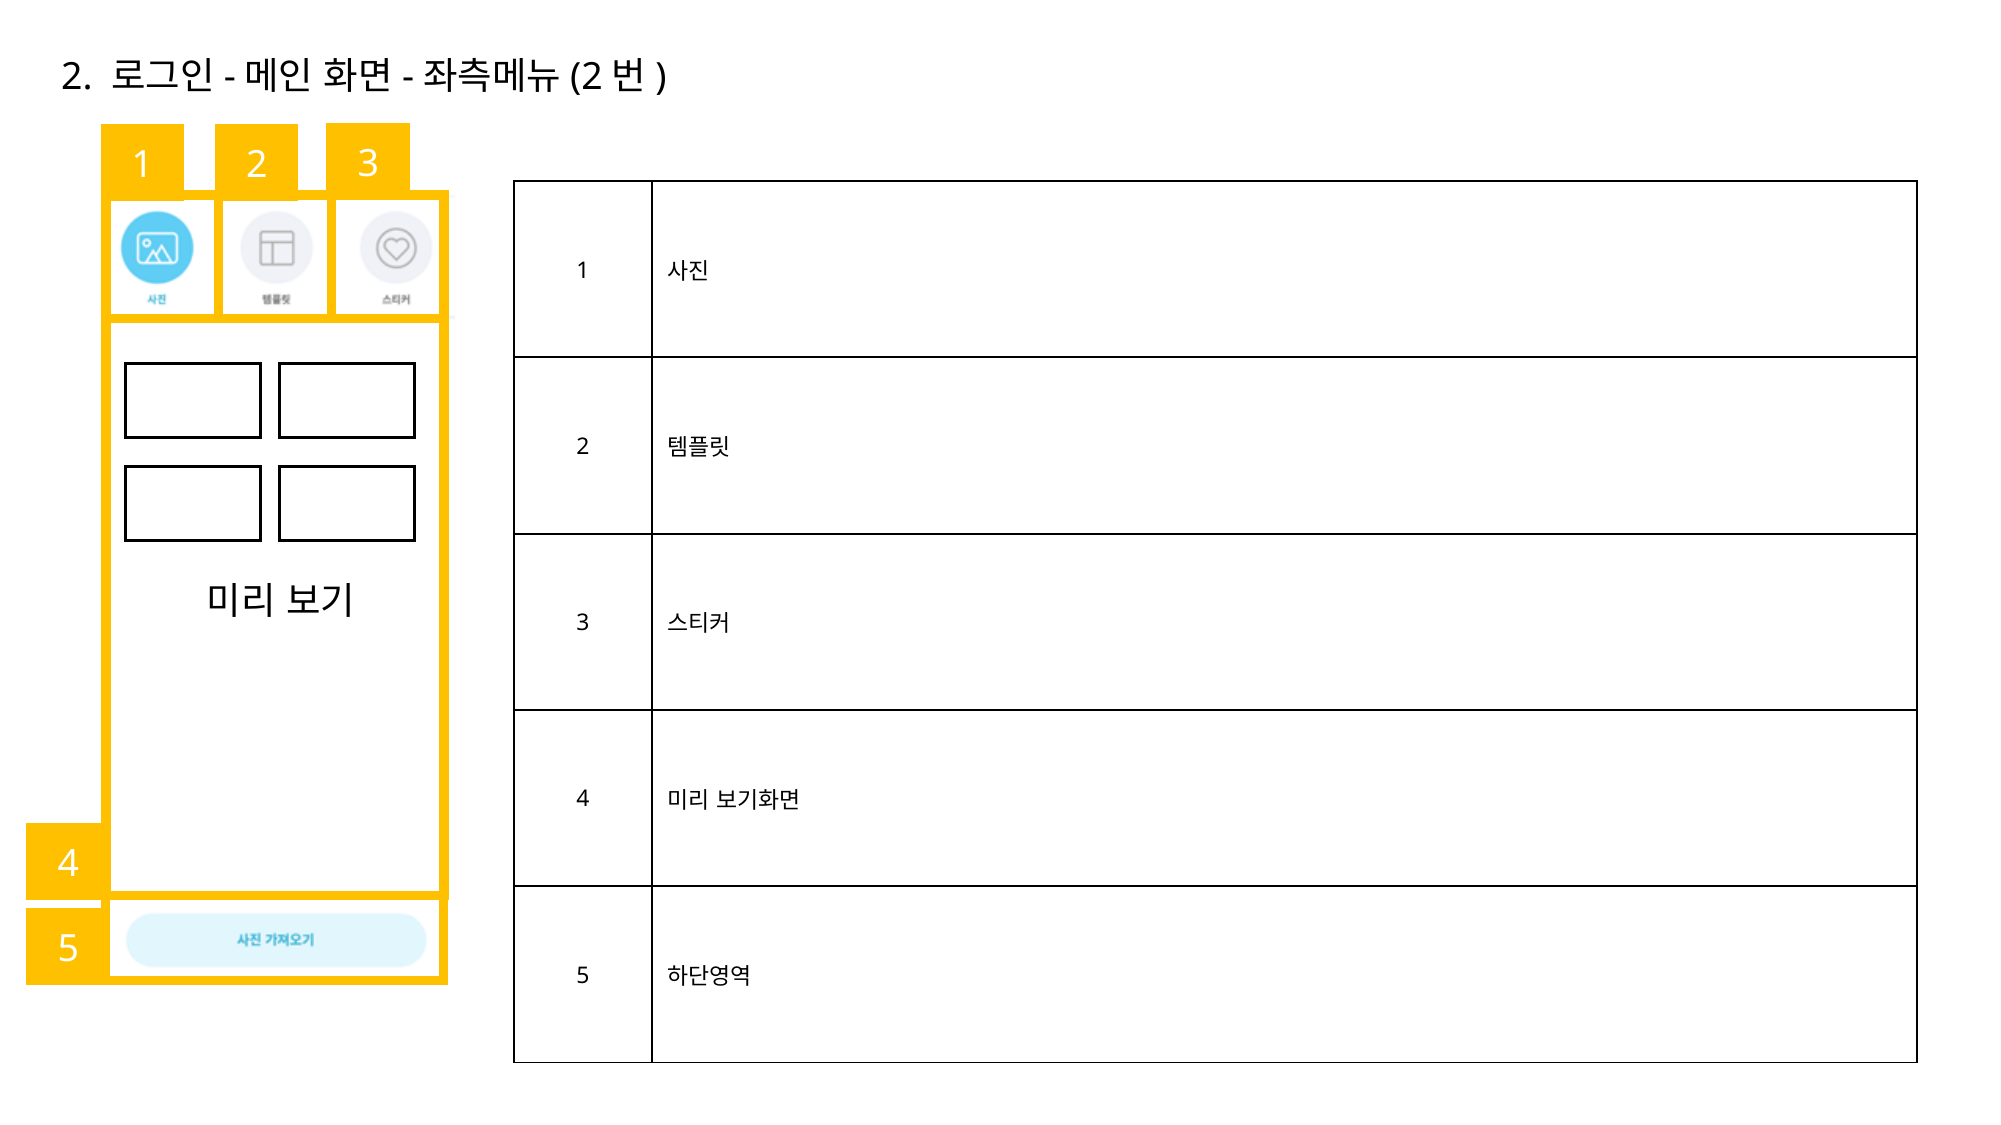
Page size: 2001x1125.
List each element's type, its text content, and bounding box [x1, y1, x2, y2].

text_box 5 [30, 912, 106, 981]
text_box 2 [219, 128, 295, 195]
text_box 2. 로그인-메인 화면-좌측메뉴(2번) [46, 44, 682, 105]
table_cell 미리 보기화면 [653, 711, 1916, 885]
text_box 3 [330, 126, 406, 195]
table_cell 4 [515, 711, 651, 885]
text_box 4 [30, 827, 106, 897]
table_cell 3 [515, 535, 651, 709]
table_cell 2 [515, 358, 651, 533]
text_box 1 [104, 128, 181, 198]
table_cell 스티커 [653, 535, 1916, 709]
table_cell 템플릿 [653, 358, 1916, 533]
table_header 사진 [653, 182, 1916, 356]
table_cell 하단영역 [653, 887, 1916, 1062]
table_header 1 [515, 182, 651, 356]
picture [106, 195, 455, 1002]
table_cell 5 [515, 887, 651, 1062]
